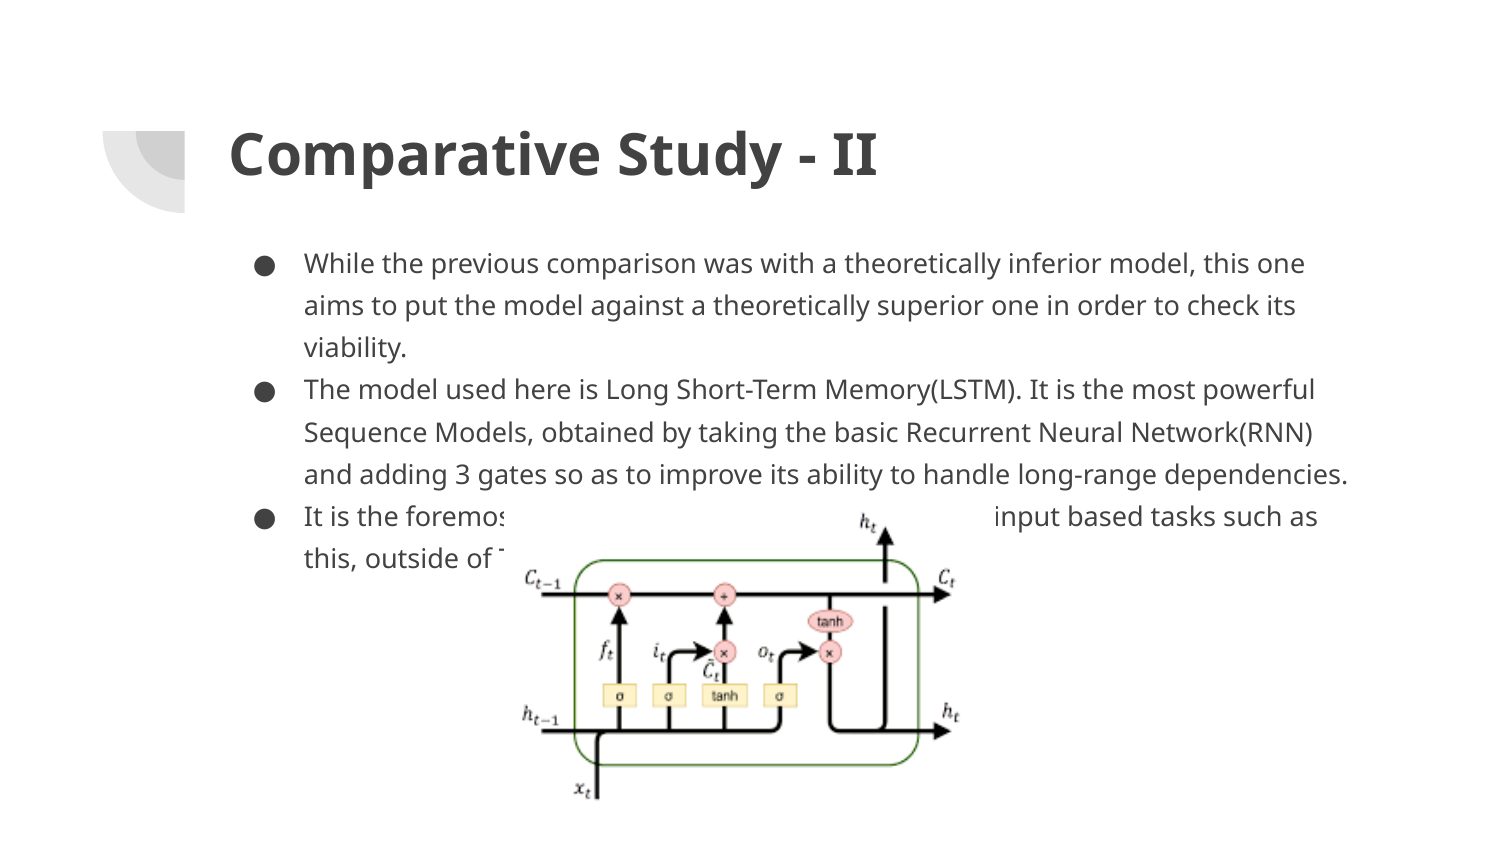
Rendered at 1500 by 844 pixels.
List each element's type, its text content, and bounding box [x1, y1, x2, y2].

title Comparative Study - II [213, 98, 1368, 224]
list While the previous comparison was with a theoretically inferior model, this one aims to put the model against a theoretically superior one in order to check its viability. The model used here is Long Short-Term Memory(LSTM). It is the most powerful Sequence Models, obtained by taking the basic Recurrent Neural Network(RNN) and adding 3 gates so as to improve its ability to handle long-range dependencies. It is the foremost model in the literature for sequence-input based tasks such as this, outside of Transformer-based architectures. [213, 224, 1368, 727]
picture [504, 502, 996, 808]
